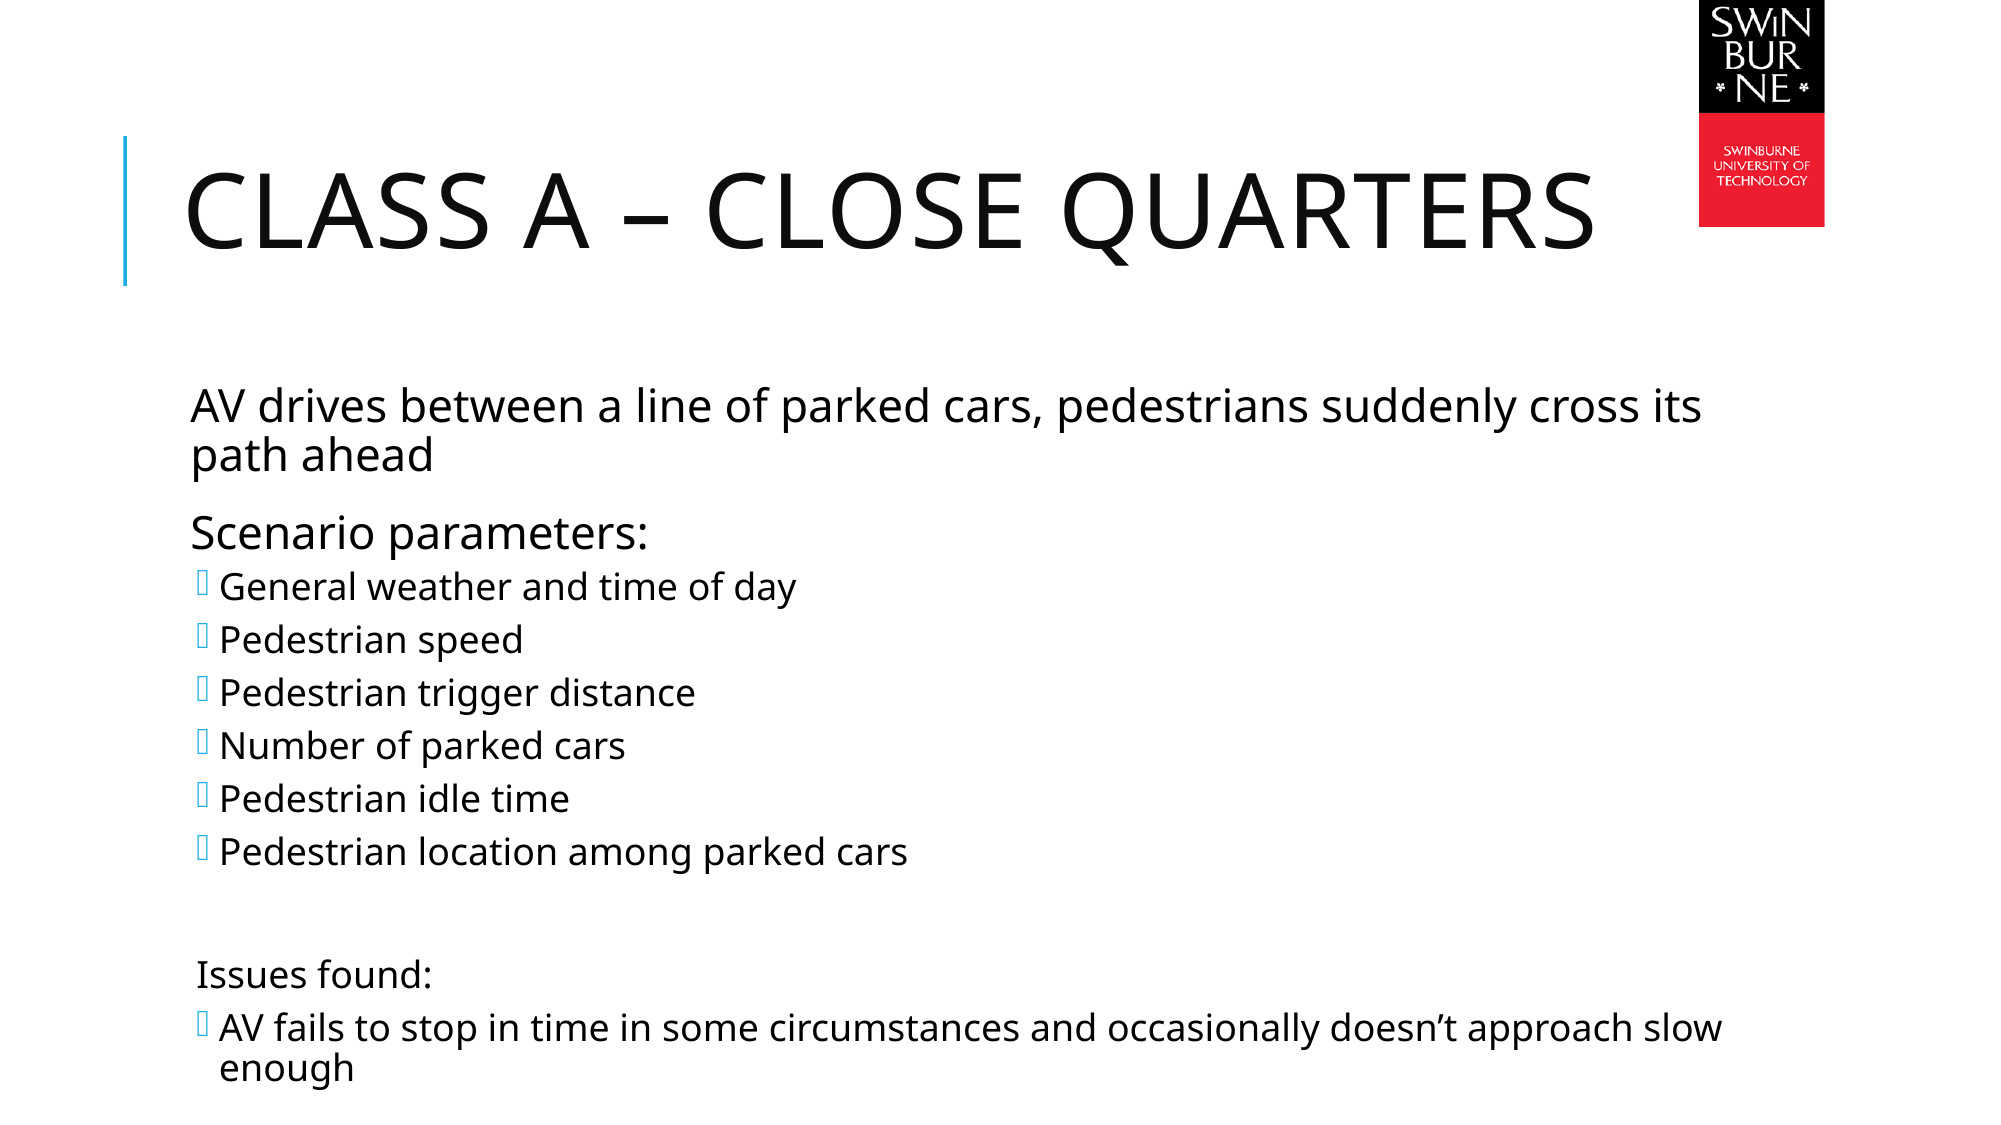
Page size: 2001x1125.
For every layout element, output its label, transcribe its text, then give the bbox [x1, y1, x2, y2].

picture [1699, 0, 1825, 227]
title Class A – Close Quarters [168, 96, 1763, 342]
list AV drives between a line of parked cars, pedestrians suddenly cross its path ahead Scenario parameters: General weather and time of day Pedestrian speed Pedestrian trigger distance Number of parked cars Pedestrian idle time Pedestrian location among parked cars Issues found: AV fails to stop in time in some circumstances and occasionally doesn’t approach slow enough [168, 375, 1763, 1035]
